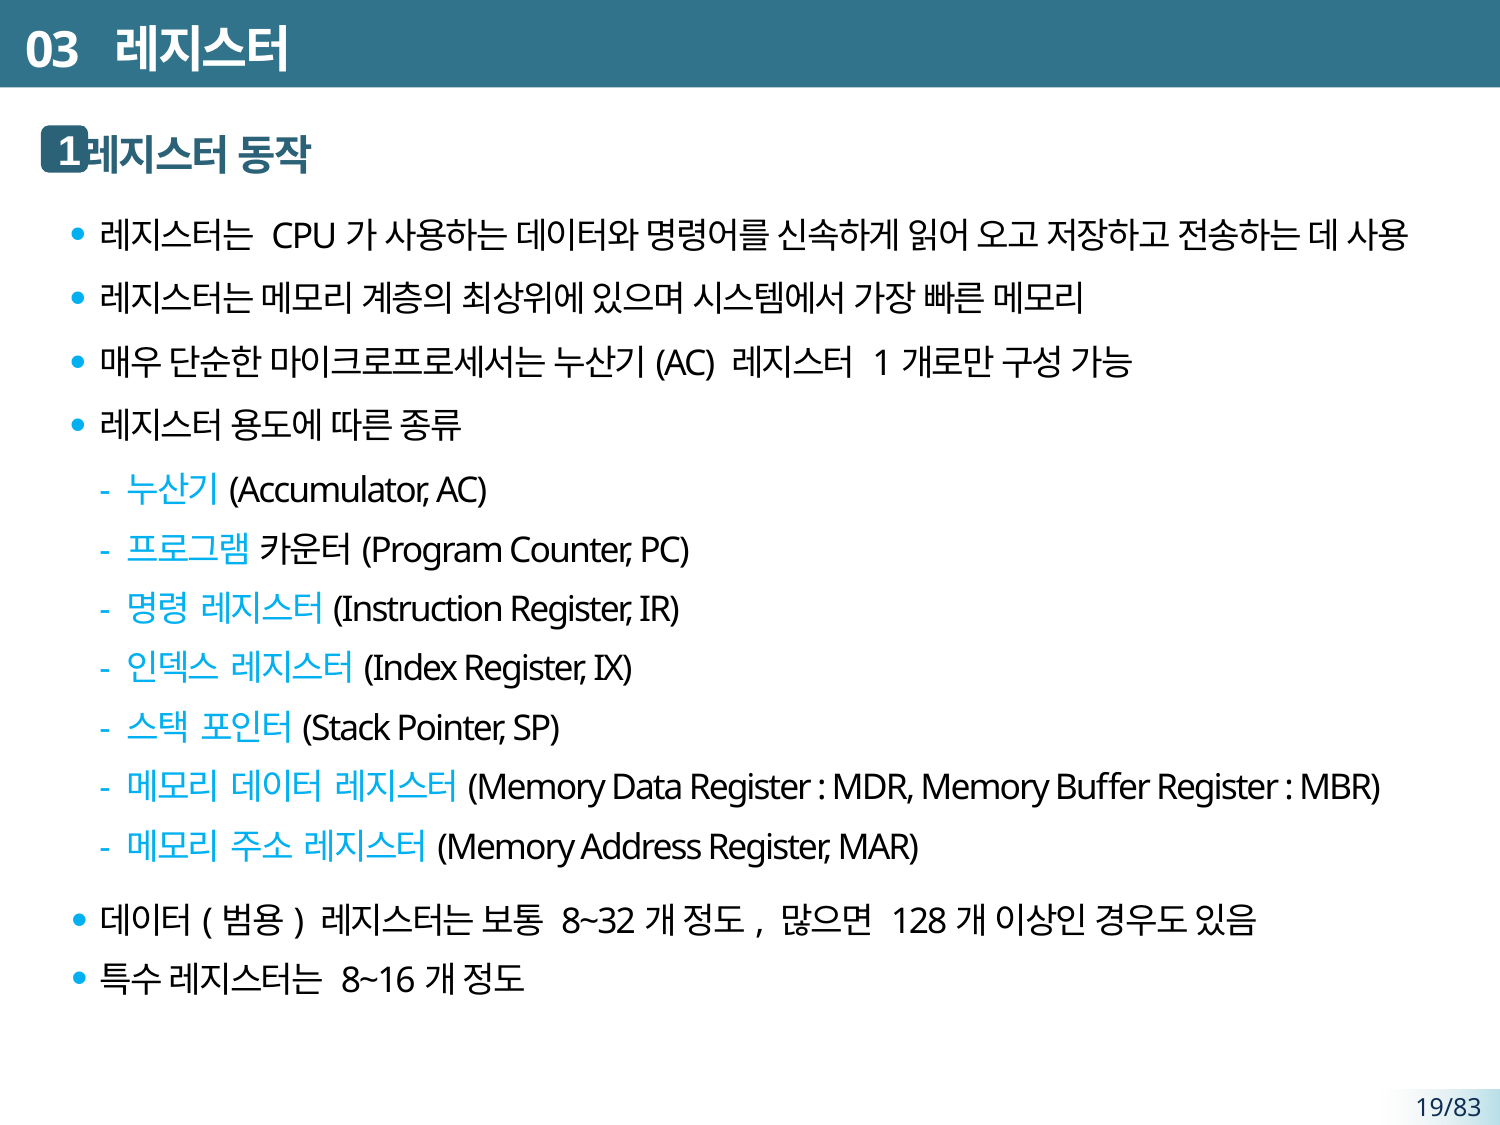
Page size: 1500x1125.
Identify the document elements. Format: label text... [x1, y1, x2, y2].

text_box 1 [38, 123, 91, 175]
list 레지스터 동작 레지스터는 CPU가 사용하는 데이터와 명령어를 신속하게 읽어 오고 저장하고 전송하는 데 사용 레지스터는 메모리 계층의 최상위에 있으며 시스템에서 가장 빠른 메모리 매우 단순한 마이크로프로세서는 누산기(AC) 레지스터 1개로만 구성 가능 레지스터 용도에 따른 종류 - 누산기(Accumulator, AC) - 프로그램 카운터(Program Counter, PC) - 명령 레지스터(Instruction Register, IR) - 인덱스 레지스터(Index Register, IX) - 스택 포인터(Stack Pointer, SP) - 메모리 데이터 레지스터(Memory Data Register : MDR, Memory Buffer Register : MBR) - 메모리 주소 레지스터(Memory Address Register, MAR) 데이터(범용) 레지스터는 보통 8~32개 정도, 많으면 128개 이상인 경우도 있음 특수 레지스터는 8~16개 정도 [10, 116, 1481, 1083]
title 03 레지스터 [10, 8, 1288, 87]
